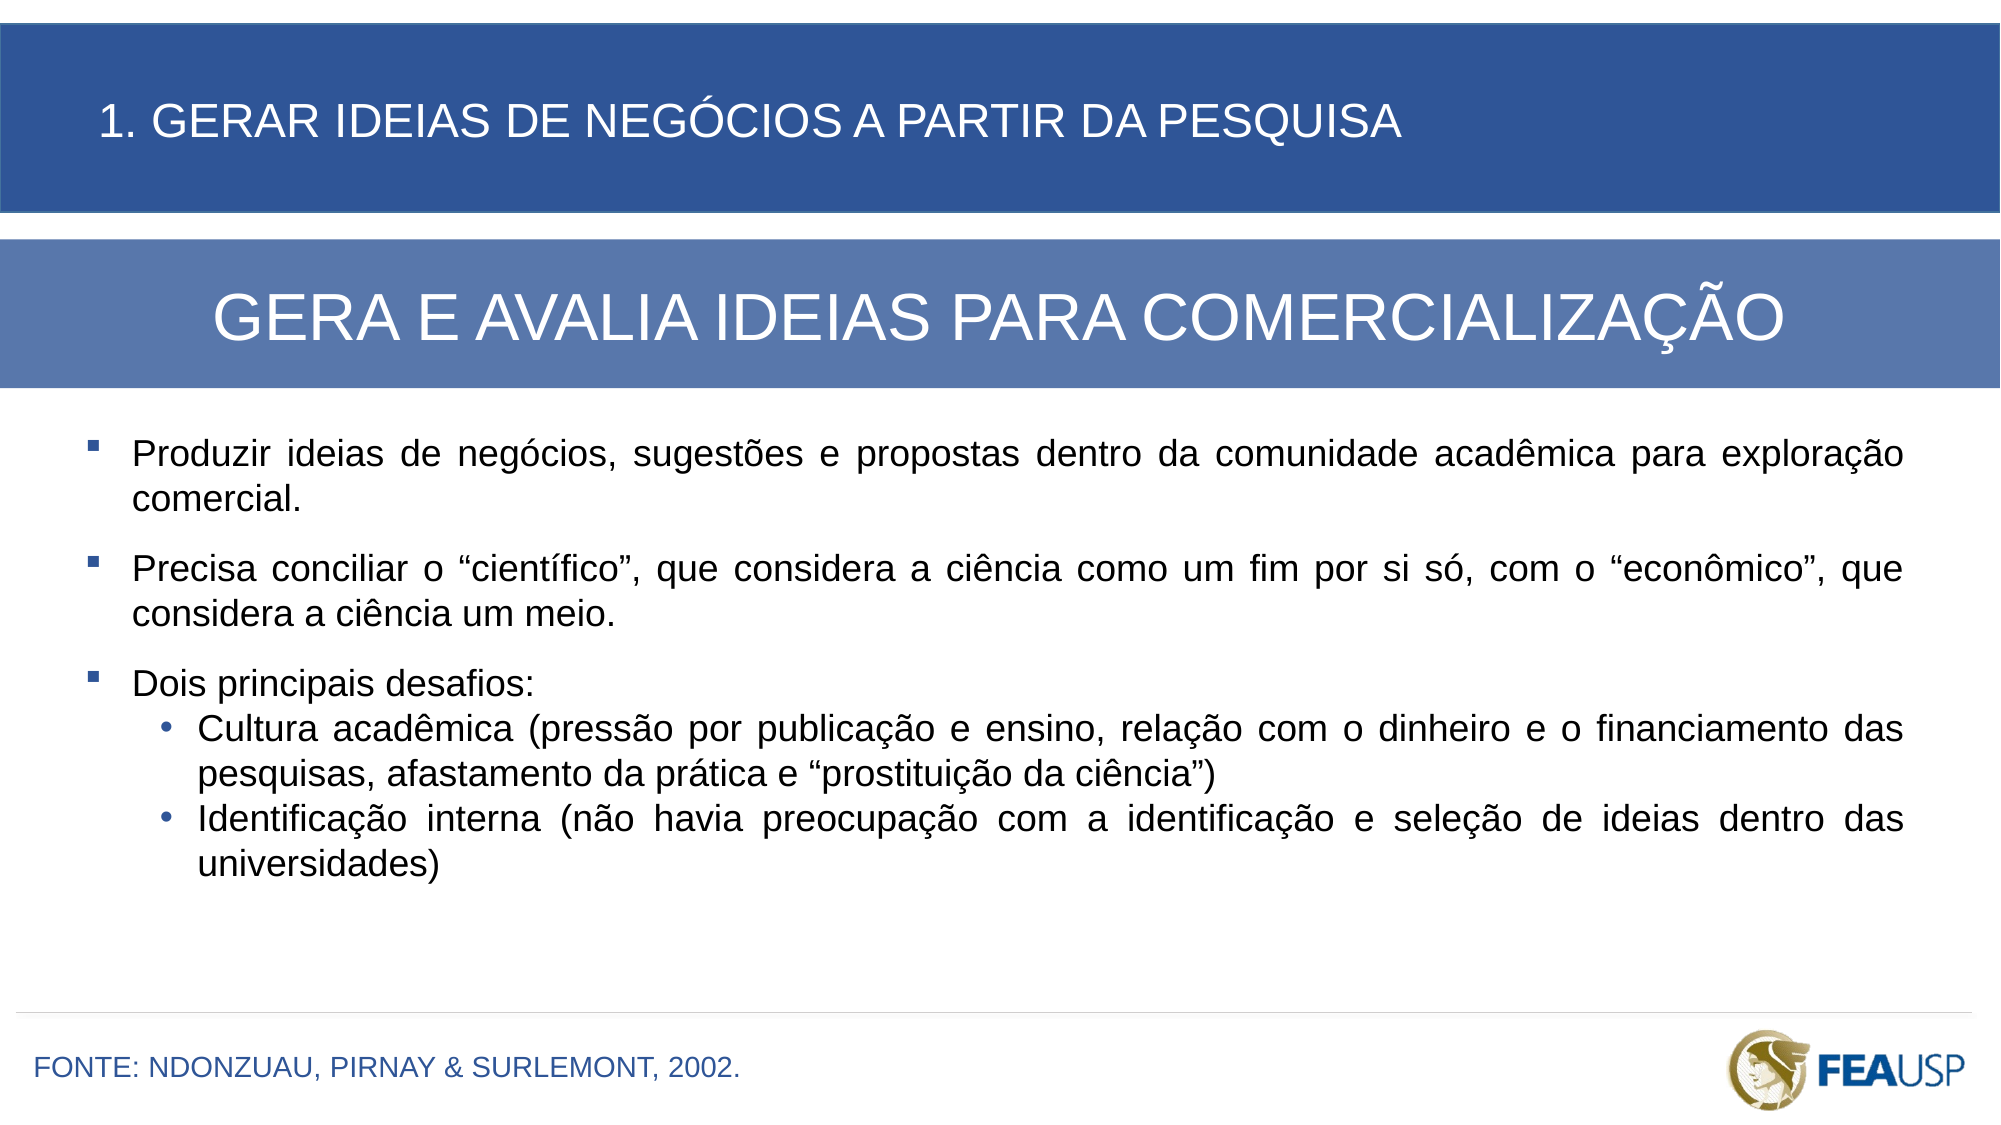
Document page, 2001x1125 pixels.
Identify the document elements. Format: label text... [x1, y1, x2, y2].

text_box FONTE: NDONZUAU, PIRNAY & SURLEMONT, 2002. [18, 1040, 757, 1091]
text_box Produzir ideias de negócios, sugestões e propostas dentro da comunidade acadêmica para exploração comercial. Precisa conciliar o “científico”, que considera a ciência como um fim por si só, com o “econômico”, que considera a ciência um meio. Dois principais desafios: Cultura acadêmica (pressão por publicação e ensino, relação com o dinheiro e o financiamento das pesquisas, afastamento da prática e “prostituição da ciência”) Identificação interna (não havia preocupação com a identificação e seleção de ideias dentro das universidades) [70, 421, 1920, 891]
text_box 1. GERAR IDEIAS DE NEGÓCIOS A PARTIR DA PESQUISA [0, 23, 2000, 213]
picture [1726, 1028, 1971, 1114]
text_box GERA E AVALIA IDEIAS PARA COMERCIALIZAÇÃO [0, 238, 2000, 389]
